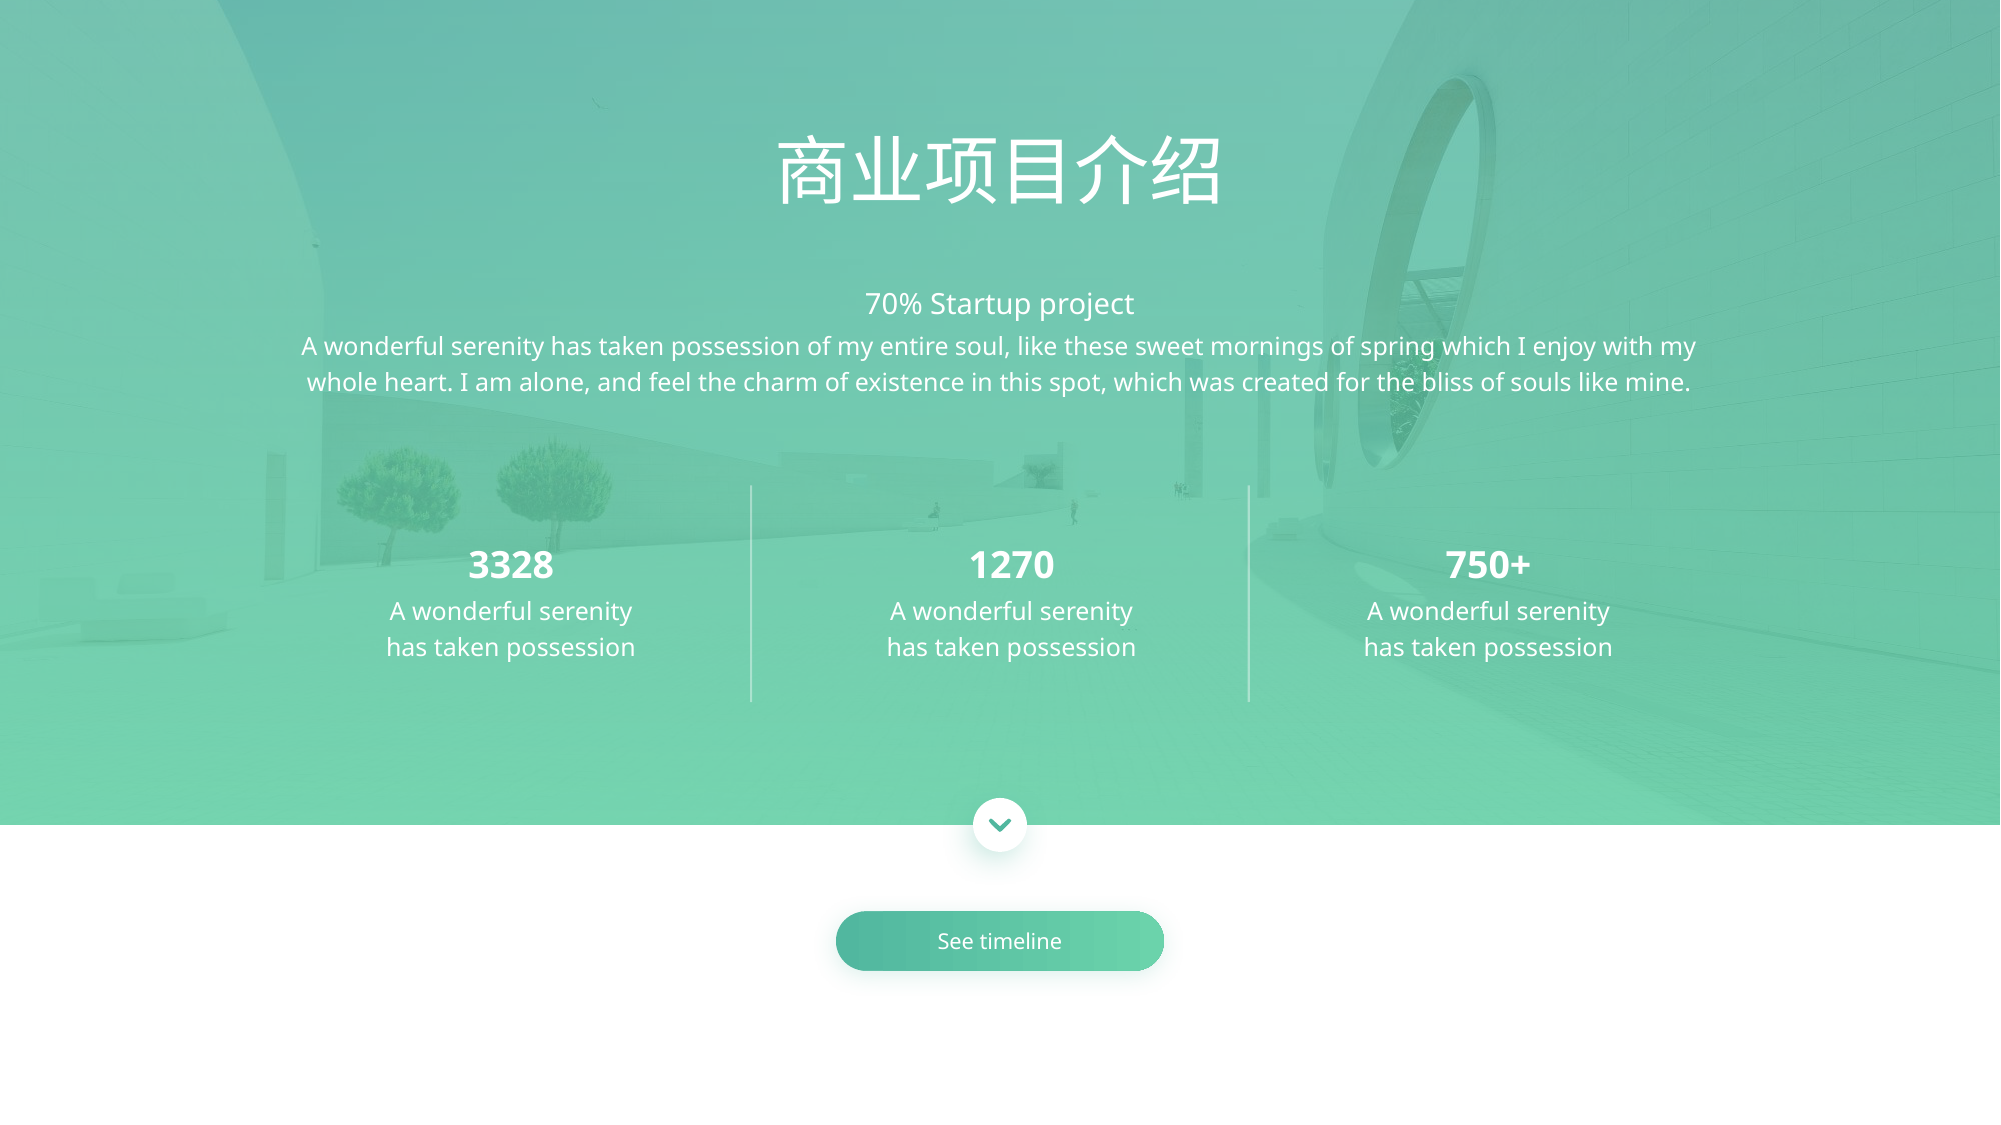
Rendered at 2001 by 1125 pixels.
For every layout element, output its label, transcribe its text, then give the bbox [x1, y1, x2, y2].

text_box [973, 797, 1027, 852]
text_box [1336, 533, 1641, 671]
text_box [250, 278, 1750, 406]
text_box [751, 485, 1249, 703]
text_box See timeline [834, 910, 1165, 972]
picture [0, 0, 2000, 825]
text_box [358, 533, 664, 671]
